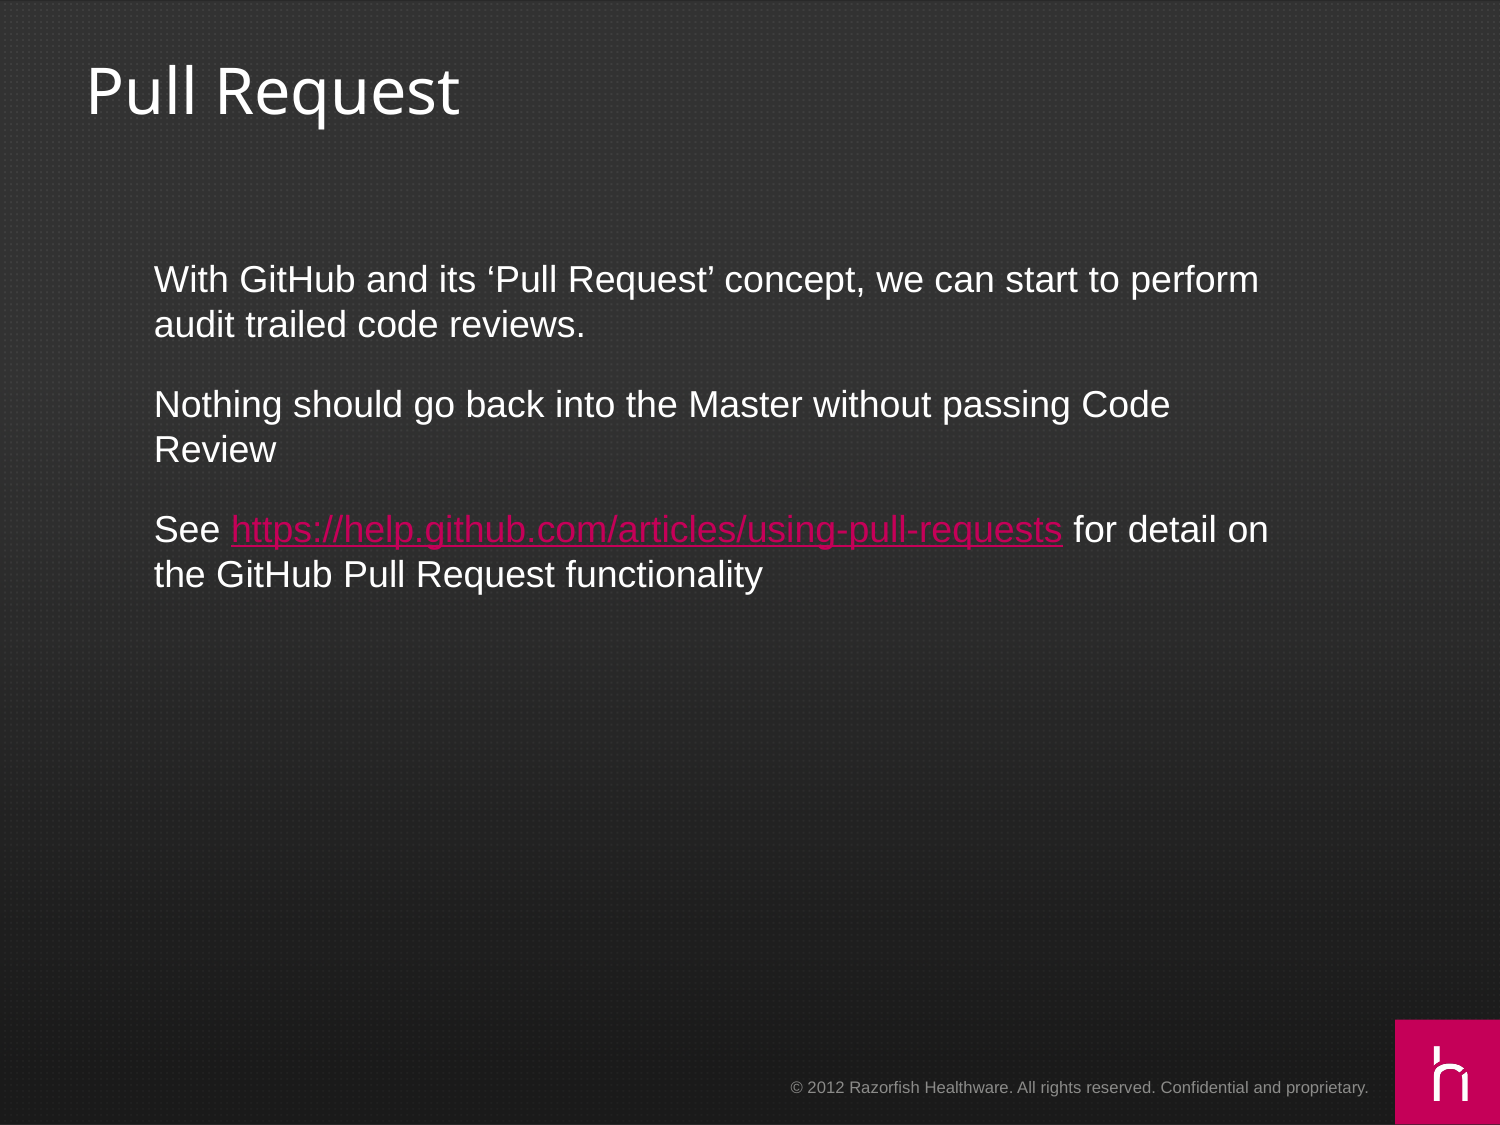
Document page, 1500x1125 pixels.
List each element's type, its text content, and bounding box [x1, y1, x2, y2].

picture [0, 0, 1500, 1125]
title Pull Request [75, 45, 1425, 167]
list With GitHub and its ‘Pull Request’ concept, we can start to perform audit trailed code reviews. Nothing should go back into the Master without passing Code Review See https://help.github.com/articles/using-pull-requests for detail on the GitHub Pull Request functionality [154, 254, 1293, 871]
